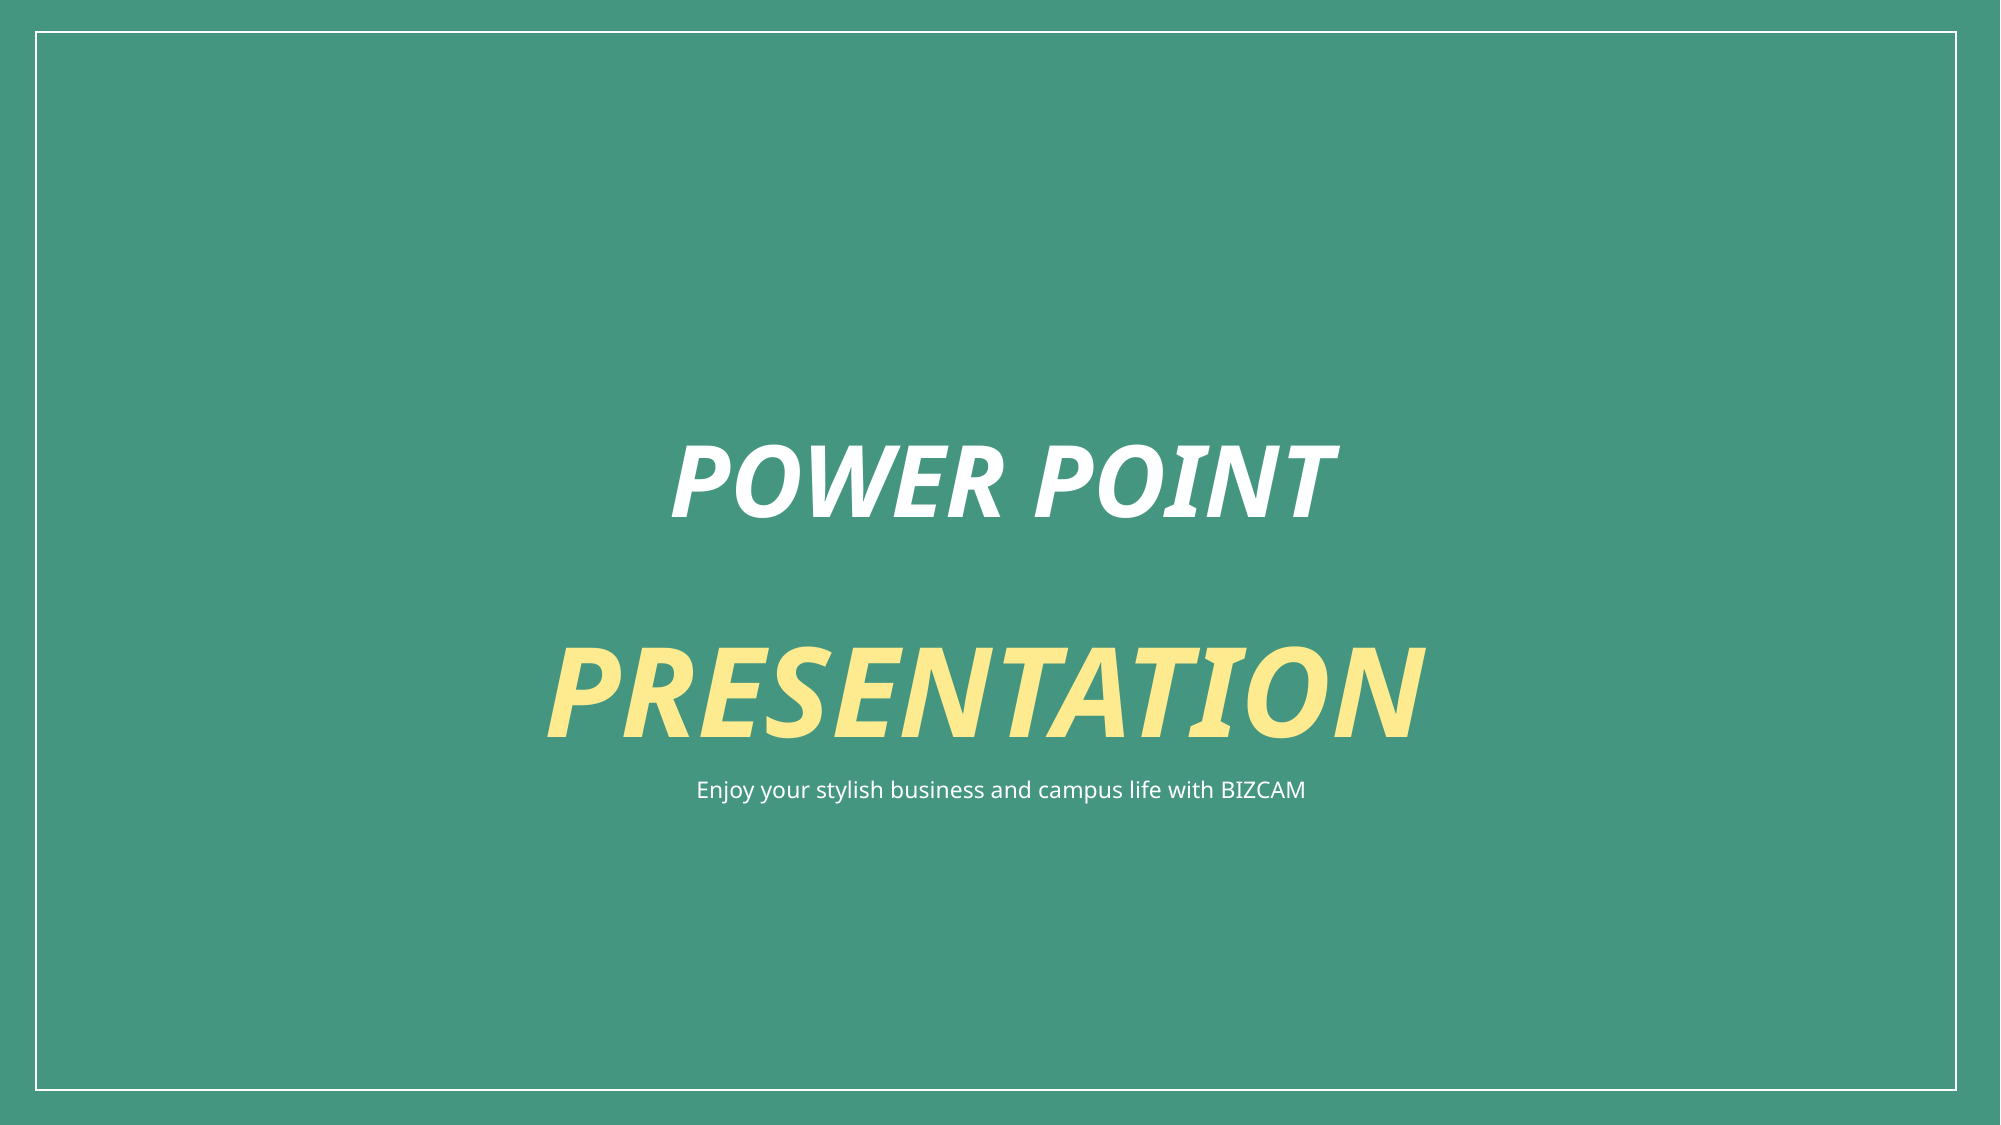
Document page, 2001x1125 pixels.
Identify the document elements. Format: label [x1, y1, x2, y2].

text_box [35, 31, 1957, 1091]
